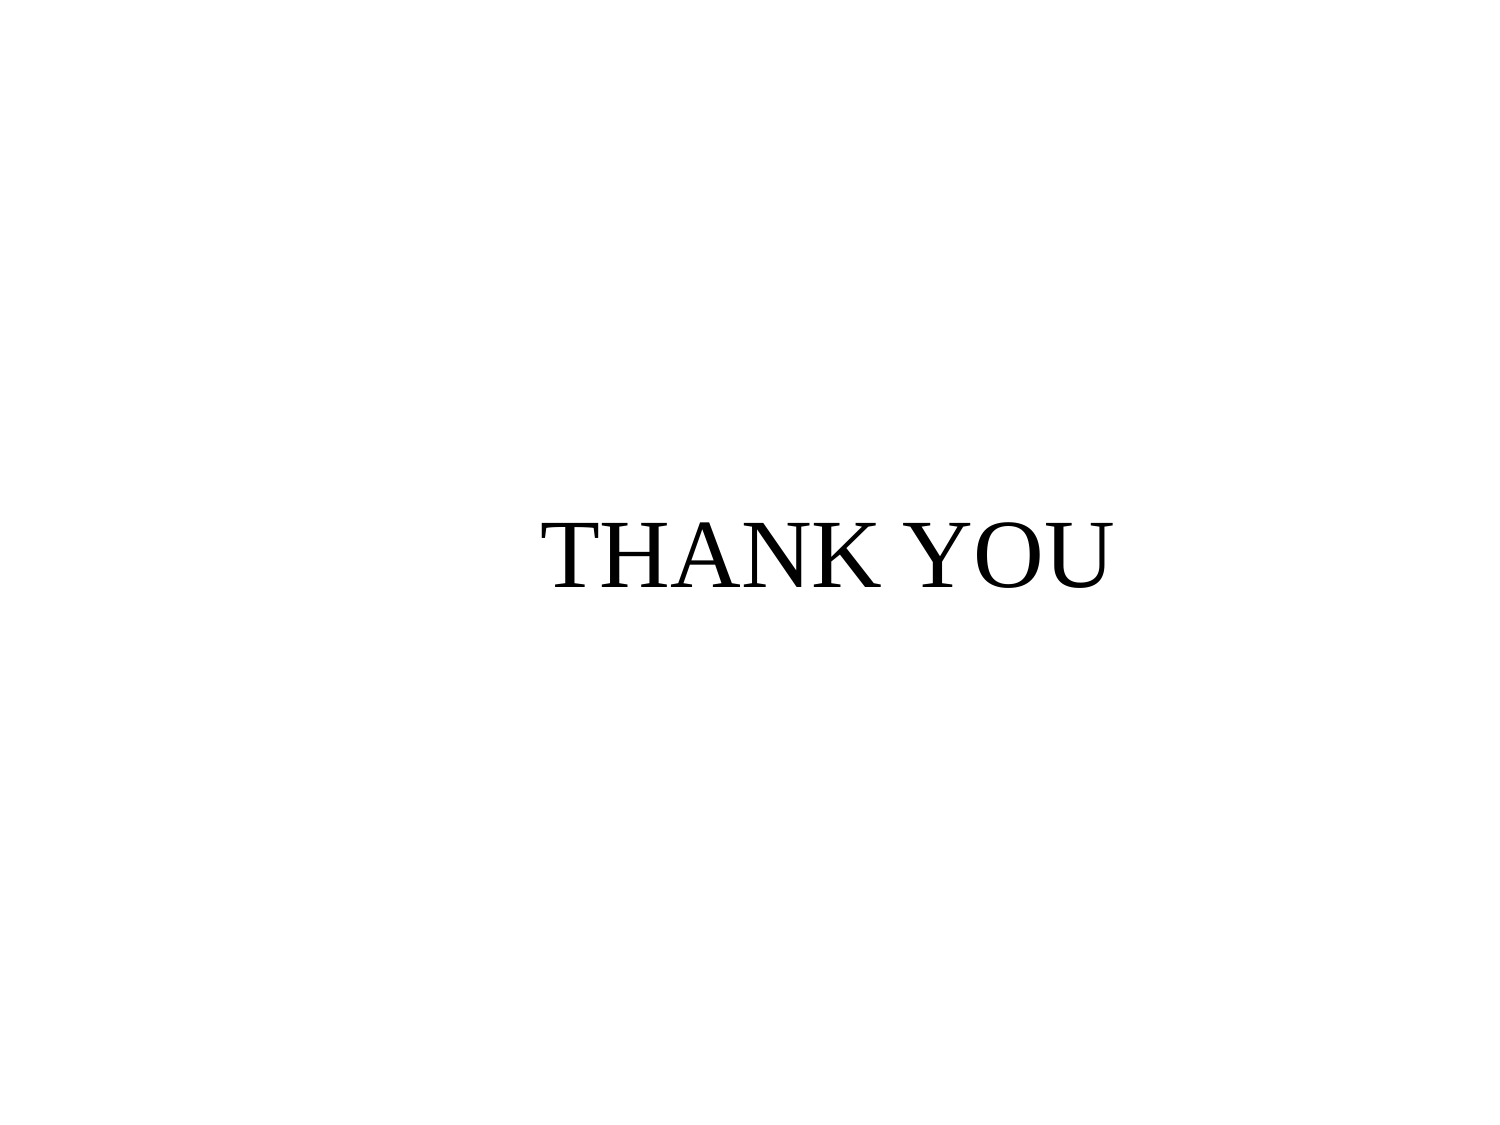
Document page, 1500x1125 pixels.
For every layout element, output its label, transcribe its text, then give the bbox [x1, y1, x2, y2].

list THANK YOU [75, 75, 1425, 888]
